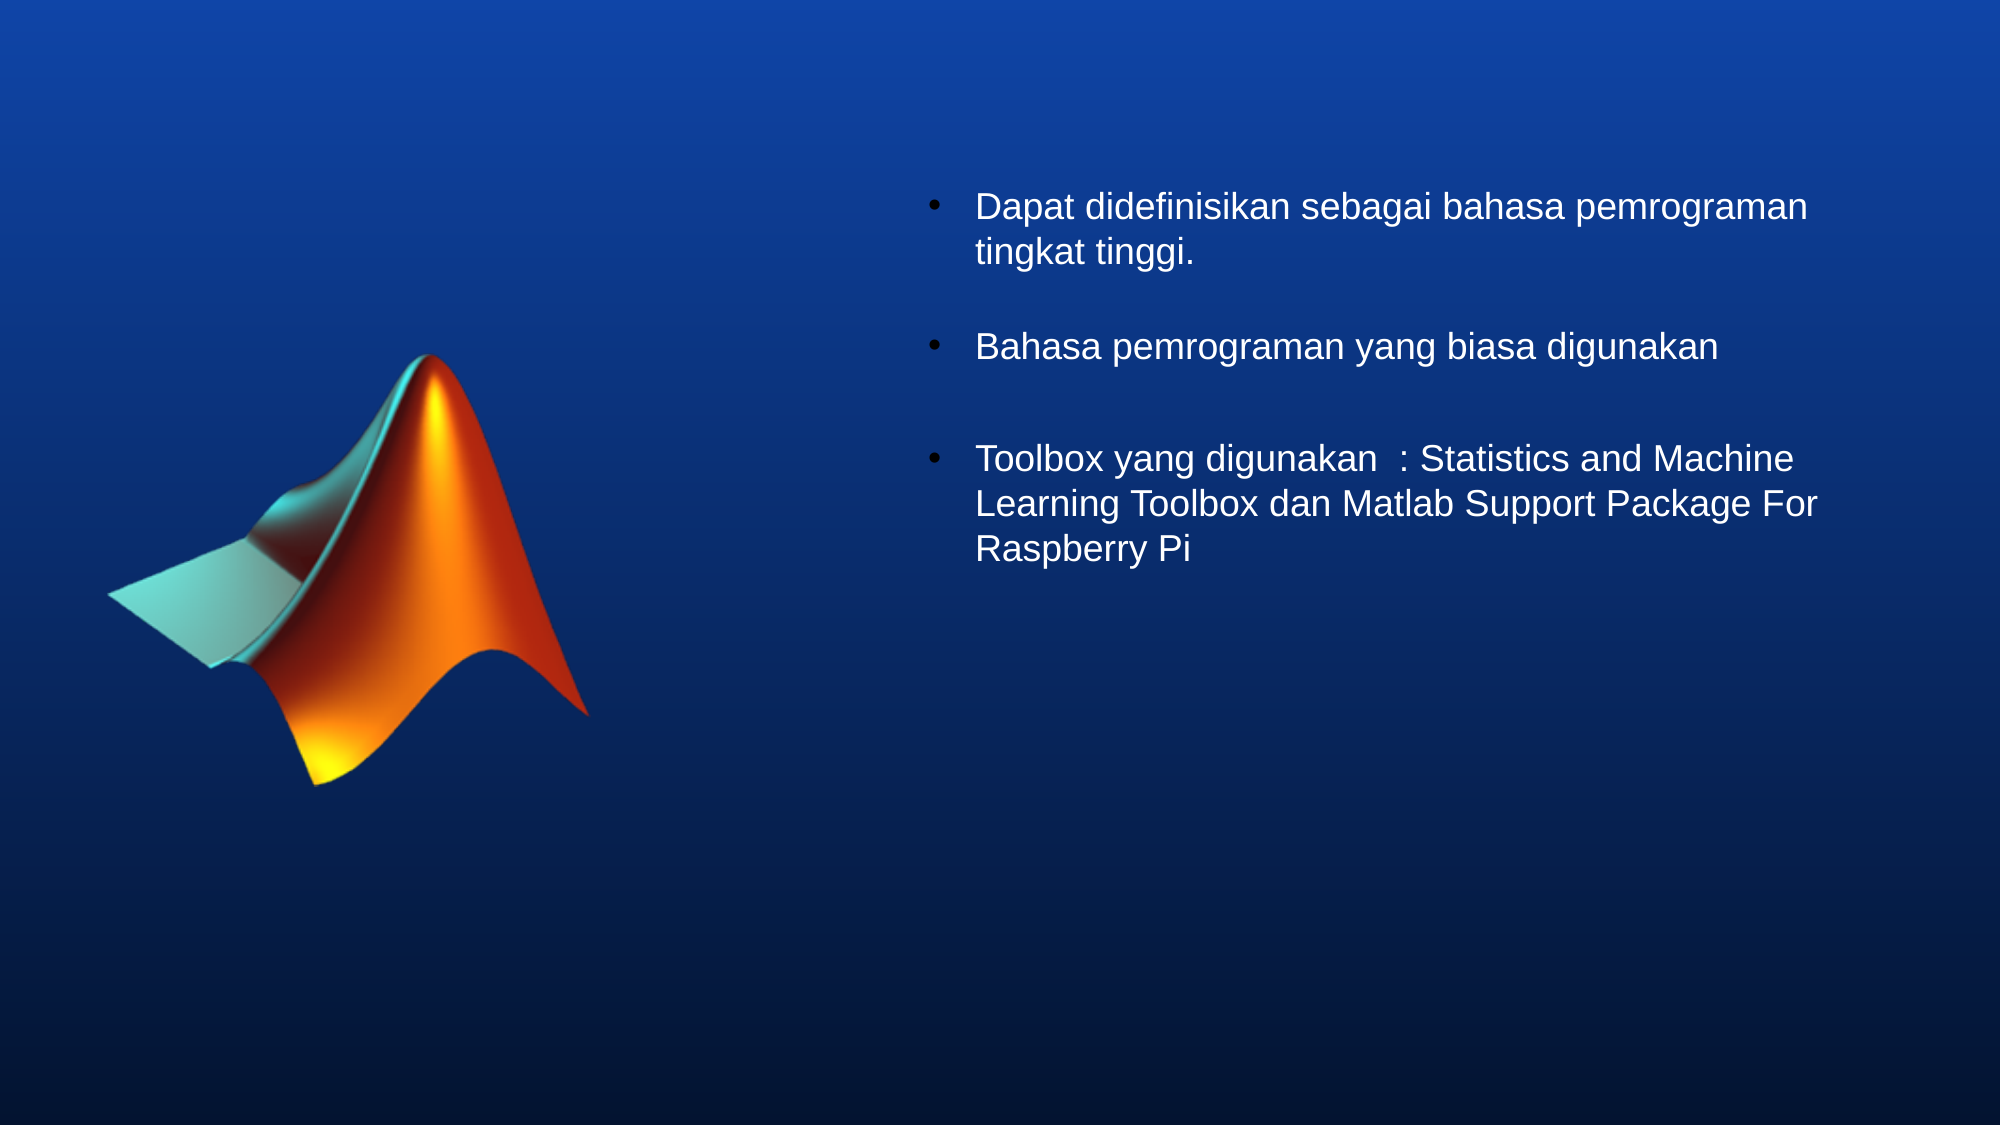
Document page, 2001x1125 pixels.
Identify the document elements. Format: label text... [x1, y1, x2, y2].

picture [107, 352, 591, 788]
text_box Bahasa pemrograman yang biasa digunakan [913, 314, 1912, 375]
text_box Dapat didefinisikan sebagai bahasa pemrograman tingkat tinggi. [913, 174, 1912, 279]
text_box Toolbox yang digunakan : Statistics and Machine Learning Toolbox dan Matlab Support Package For Raspberry Pi [913, 427, 1912, 577]
